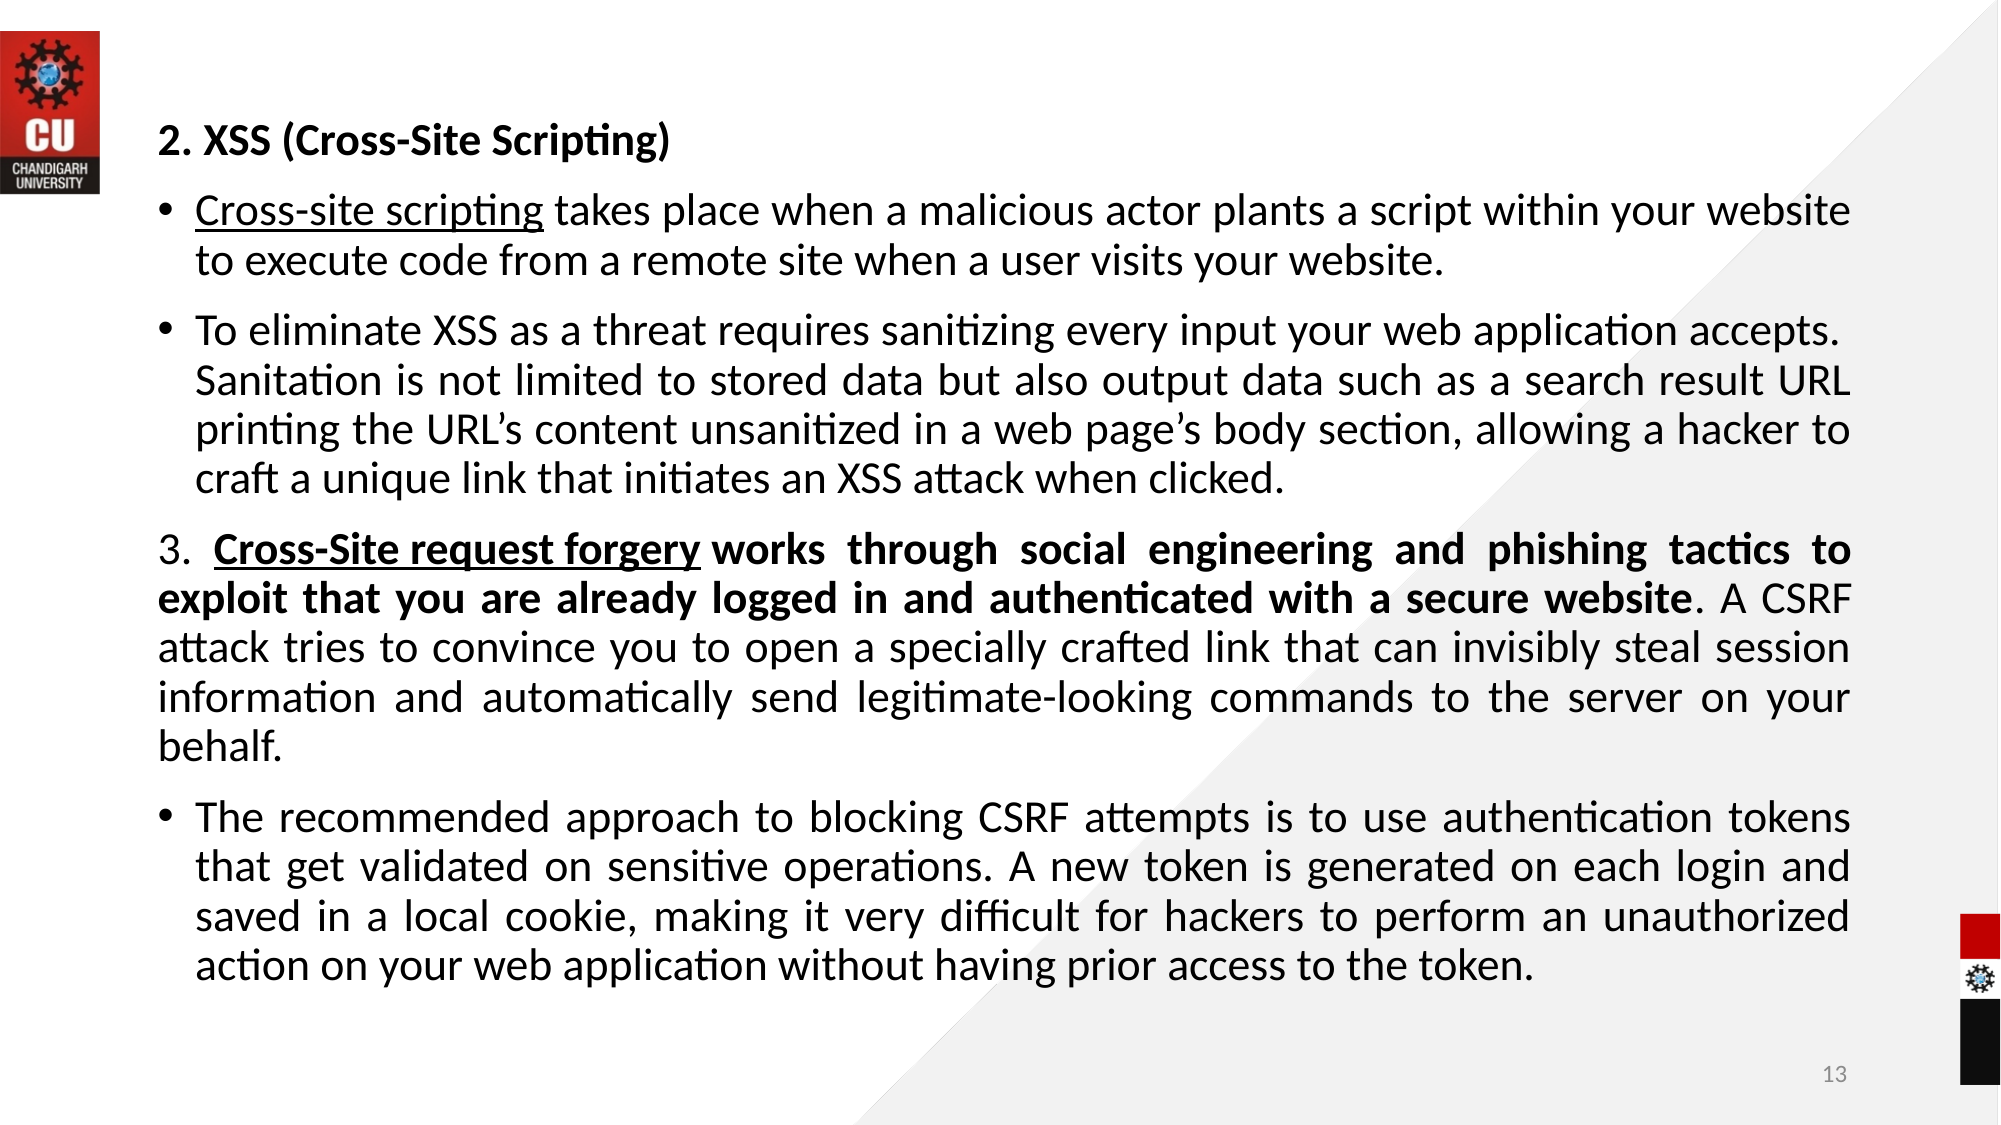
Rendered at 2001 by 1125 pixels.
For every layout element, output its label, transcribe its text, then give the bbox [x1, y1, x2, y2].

picture [0, 0, 2001, 1125]
list 2. XSS (Cross-Site Scripting) Cross-site scripting takes place when a malicious actor plants a script within your website to execute code from a remote site when a user visits your website. To eliminate XSS as a threat requires sanitizing every input your web application accepts. Sanitation is not limited to stored data but also output data such as a search result URL printing the URL’s content unsanitized in a web page’s body section, allowing a hacker to craft a unique link that initiates an XSS attack when clicked. 3. Cross-Site request forgery works through social engineering and phishing tactics to exploit that you are already logged in and authenticated with a secure website. A CSRF attack tries to convince you to open a specially crafted link that can invisibly steal session information and automatically send legitimate-looking commands to the server on your behalf. The recommended approach to blocking CSRF attempts is to use authentication tokens that get validated on sensitive operations. A new token is generated on each login and saved in a local cookie, making it very difficult for hackers to perform an unauthorized action on your web application without having prior access to the token. [142, 108, 1868, 1058]
slide_number 13 [1412, 1042, 1863, 1103]
